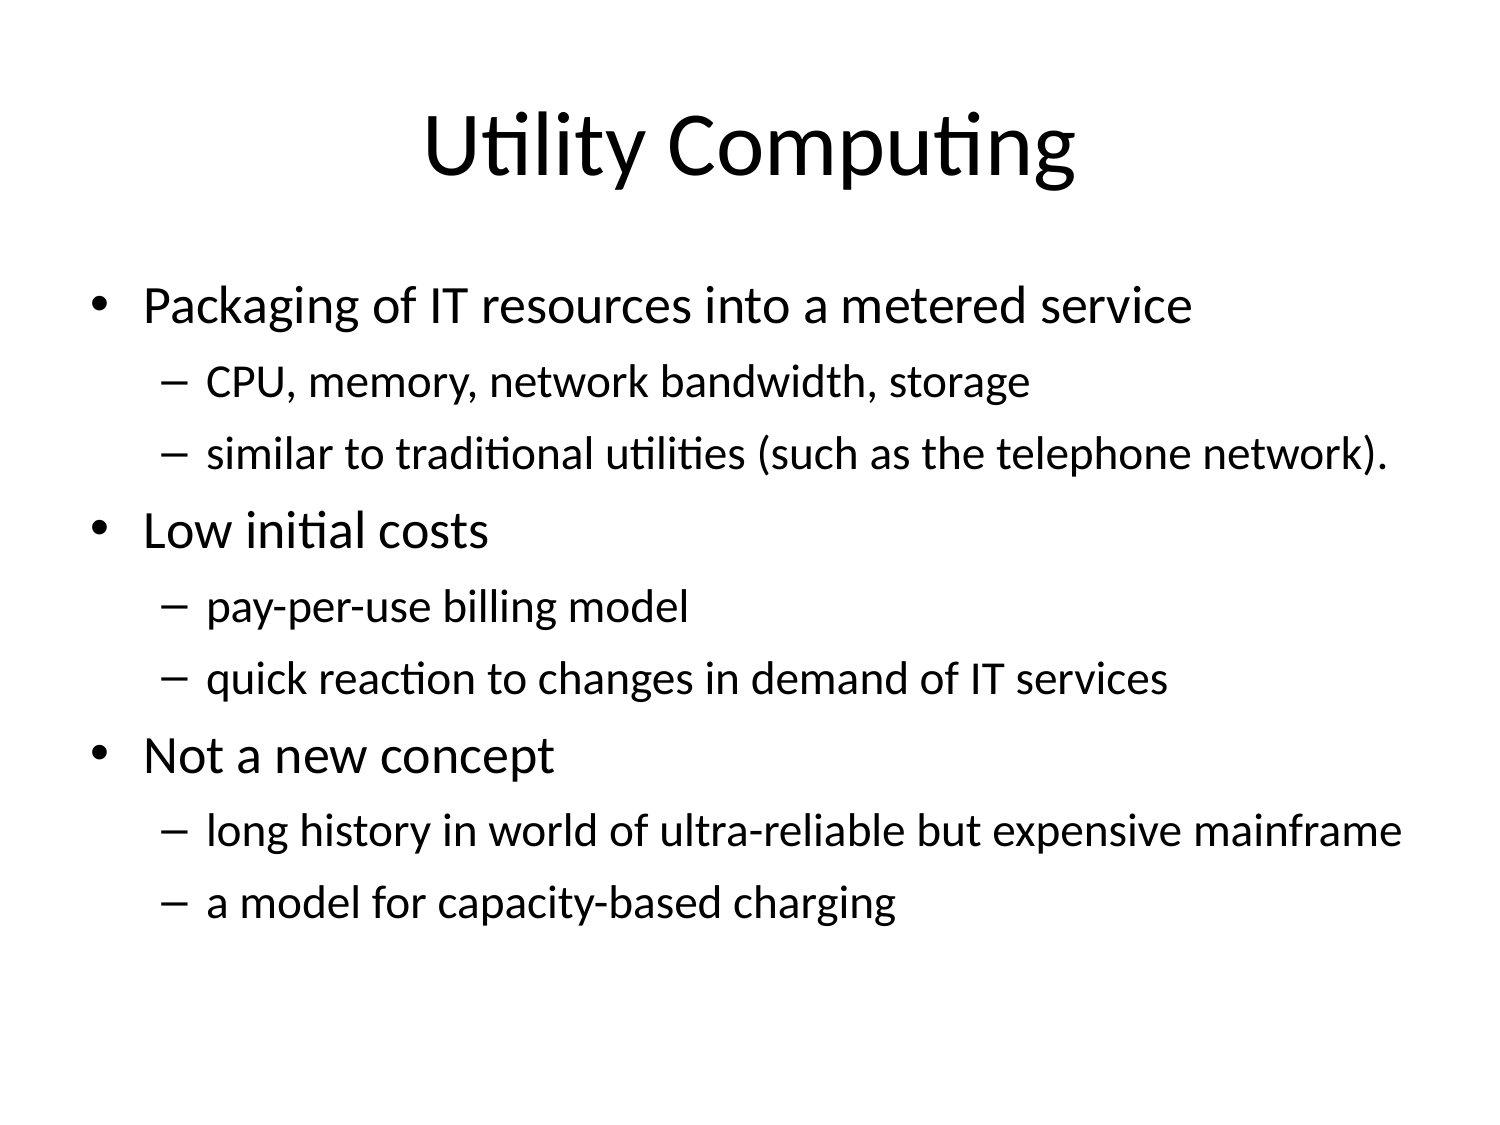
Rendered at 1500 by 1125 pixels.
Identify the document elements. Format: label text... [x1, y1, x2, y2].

title Utility Computing [75, 45, 1425, 233]
list Packaging of IT resources into a metered service CPU, memory, network bandwidth, storage similar to traditional utilities (such as the telephone network). Low initial costs pay-per-use billing model quick reaction to changes in demand of IT services Not a new concept long history in world of ultra-reliable but expensive mainframe a model for capacity-based charging [75, 262, 1425, 1005]
